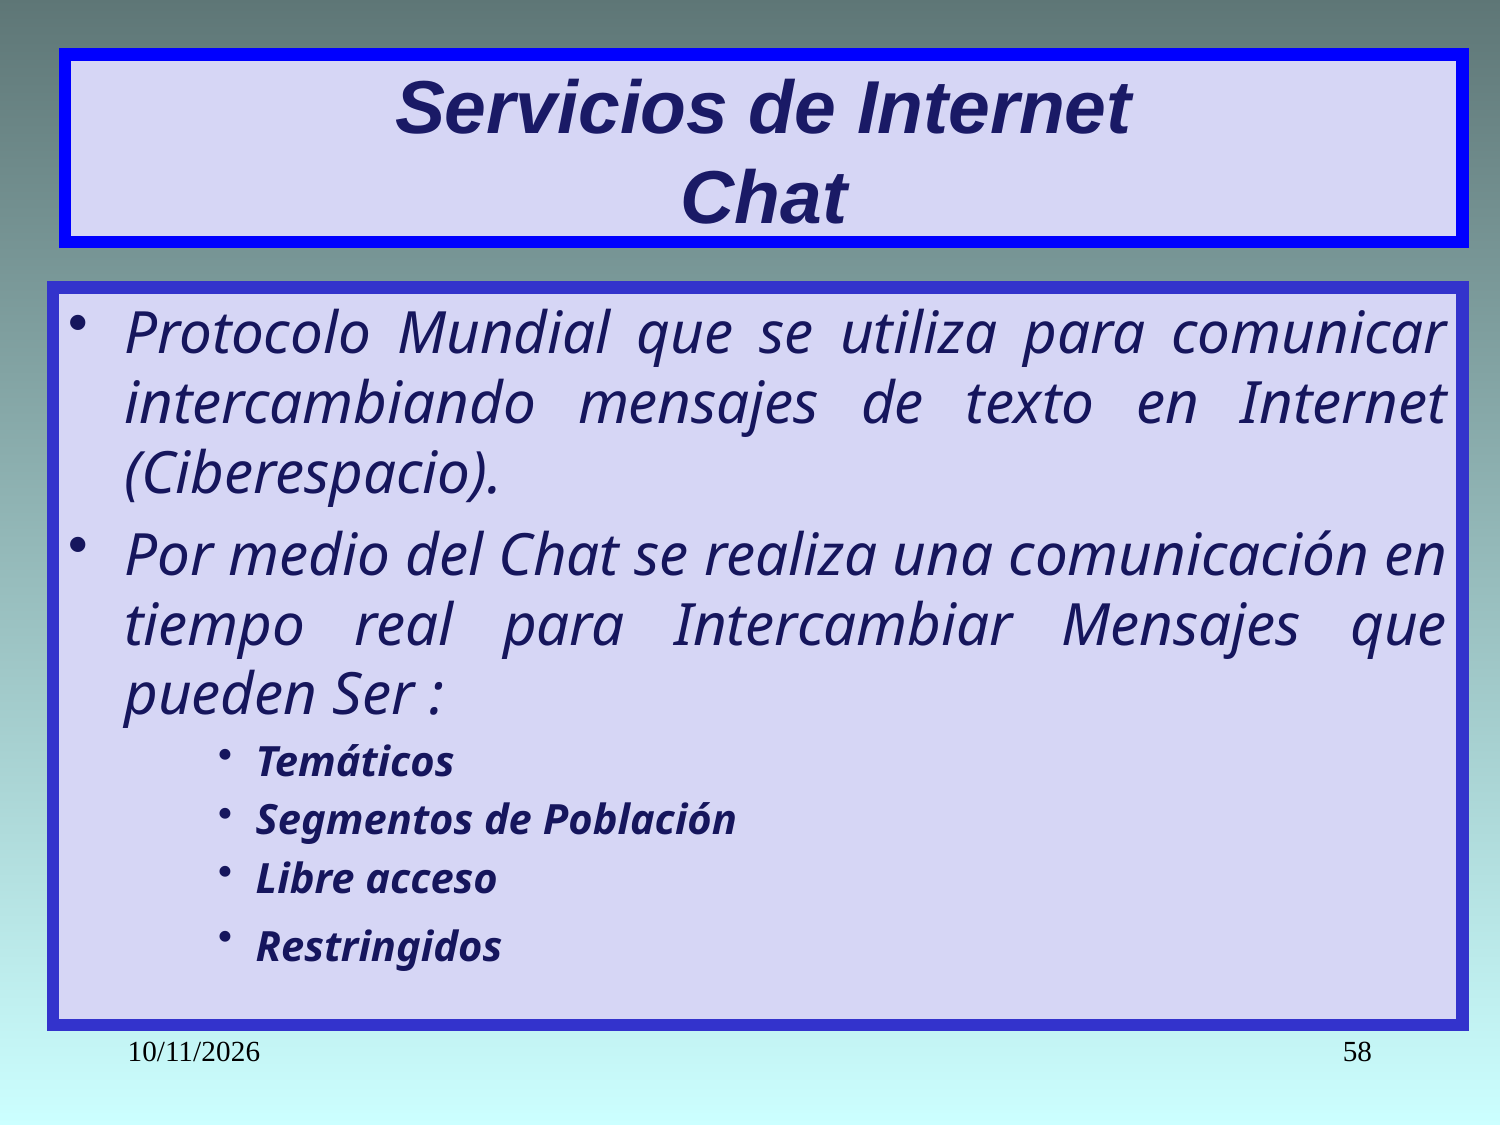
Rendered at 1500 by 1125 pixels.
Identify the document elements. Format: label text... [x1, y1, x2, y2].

title Servicios de Internet Chat [64, 54, 1463, 243]
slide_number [112, 1026, 426, 1101]
slide_number 58 [1074, 1026, 1388, 1101]
list Protocolo Mundial que se utiliza para comunicar intercambiando mensajes de texto en Internet (Ciberespacio). Por medio del Chat se realiza una comunicación en tiempo real para Intercambiar Mensajes que pueden Ser : Temáticos Segmentos de Población Libre acceso Restringidos [52, 287, 1463, 1026]
